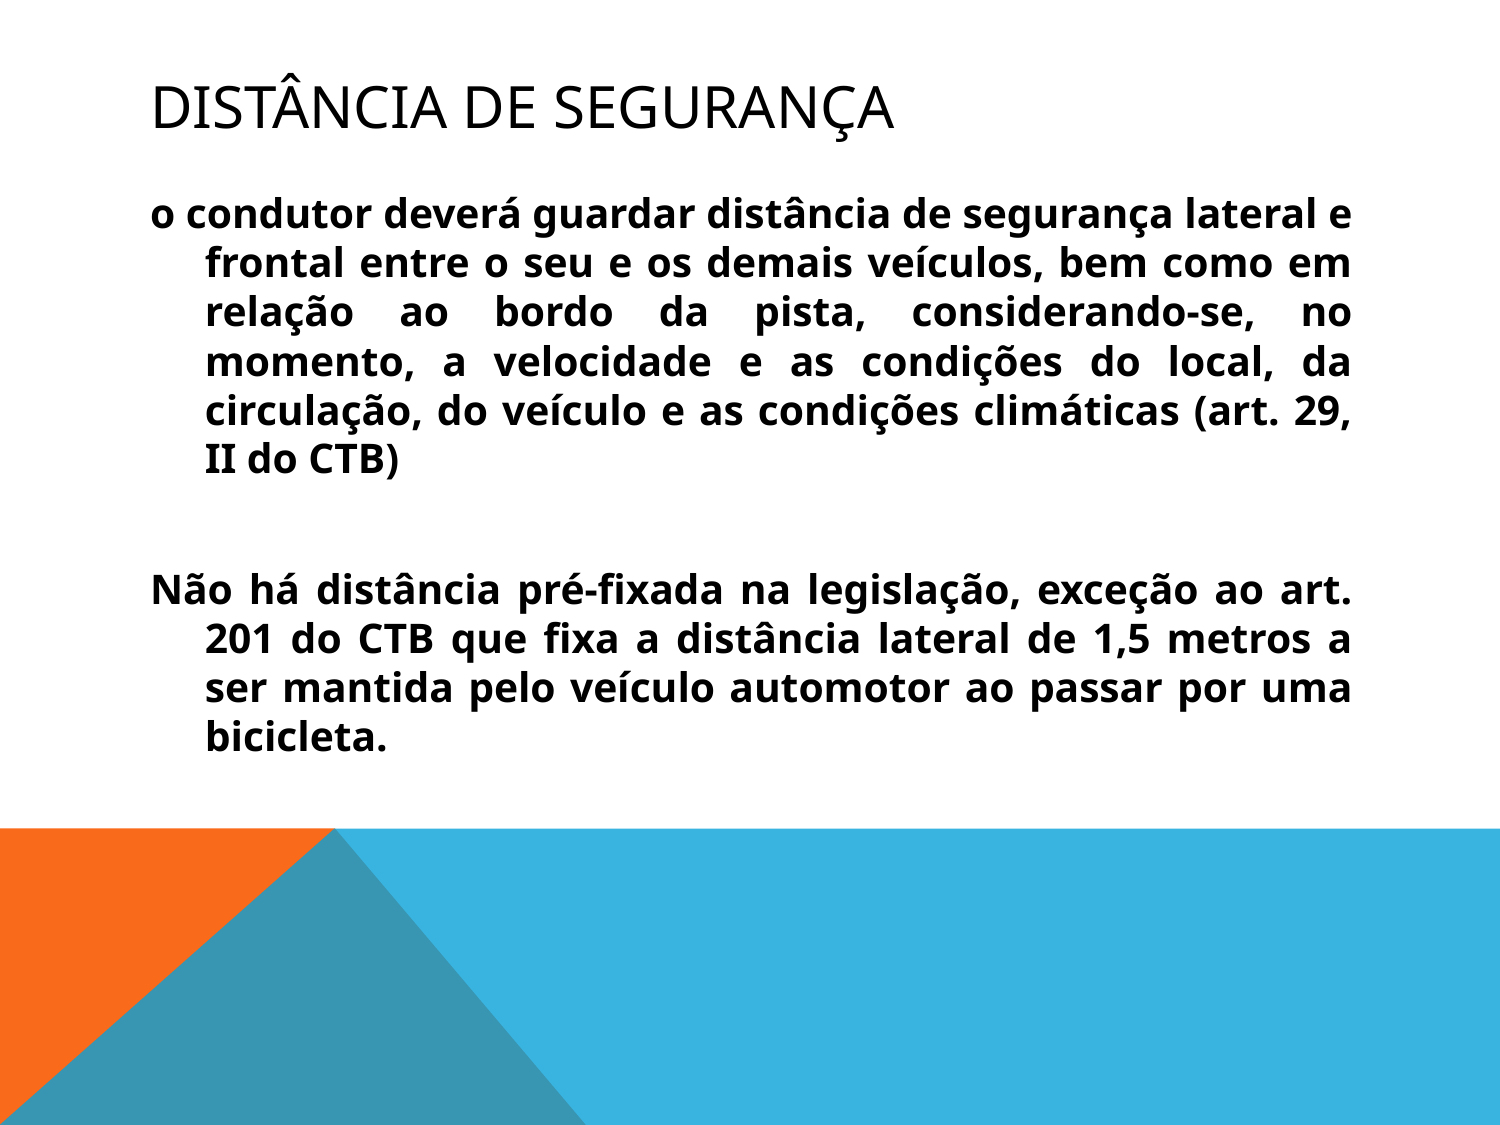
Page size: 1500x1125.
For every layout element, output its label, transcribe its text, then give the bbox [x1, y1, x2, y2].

title DISTÂNCIA DE SEGURANÇA [135, 60, 1369, 150]
list o condutor deverá guardar distância de segurança lateral e frontal entre o seu e os demais veículos, bem como em relação ao bordo da pista, considerando-se, no momento, a velocidade e as condições do local, da circulação, do veículo e as condições climáticas (art. 29, II do CTB) Não há distância pré-fixada na legislação, exceção ao art. 201 do CTB que fixa a distância lateral de 1,5 metros a ser mantida pelo veículo automotor ao passar por uma bicicleta. [135, 180, 1369, 768]
